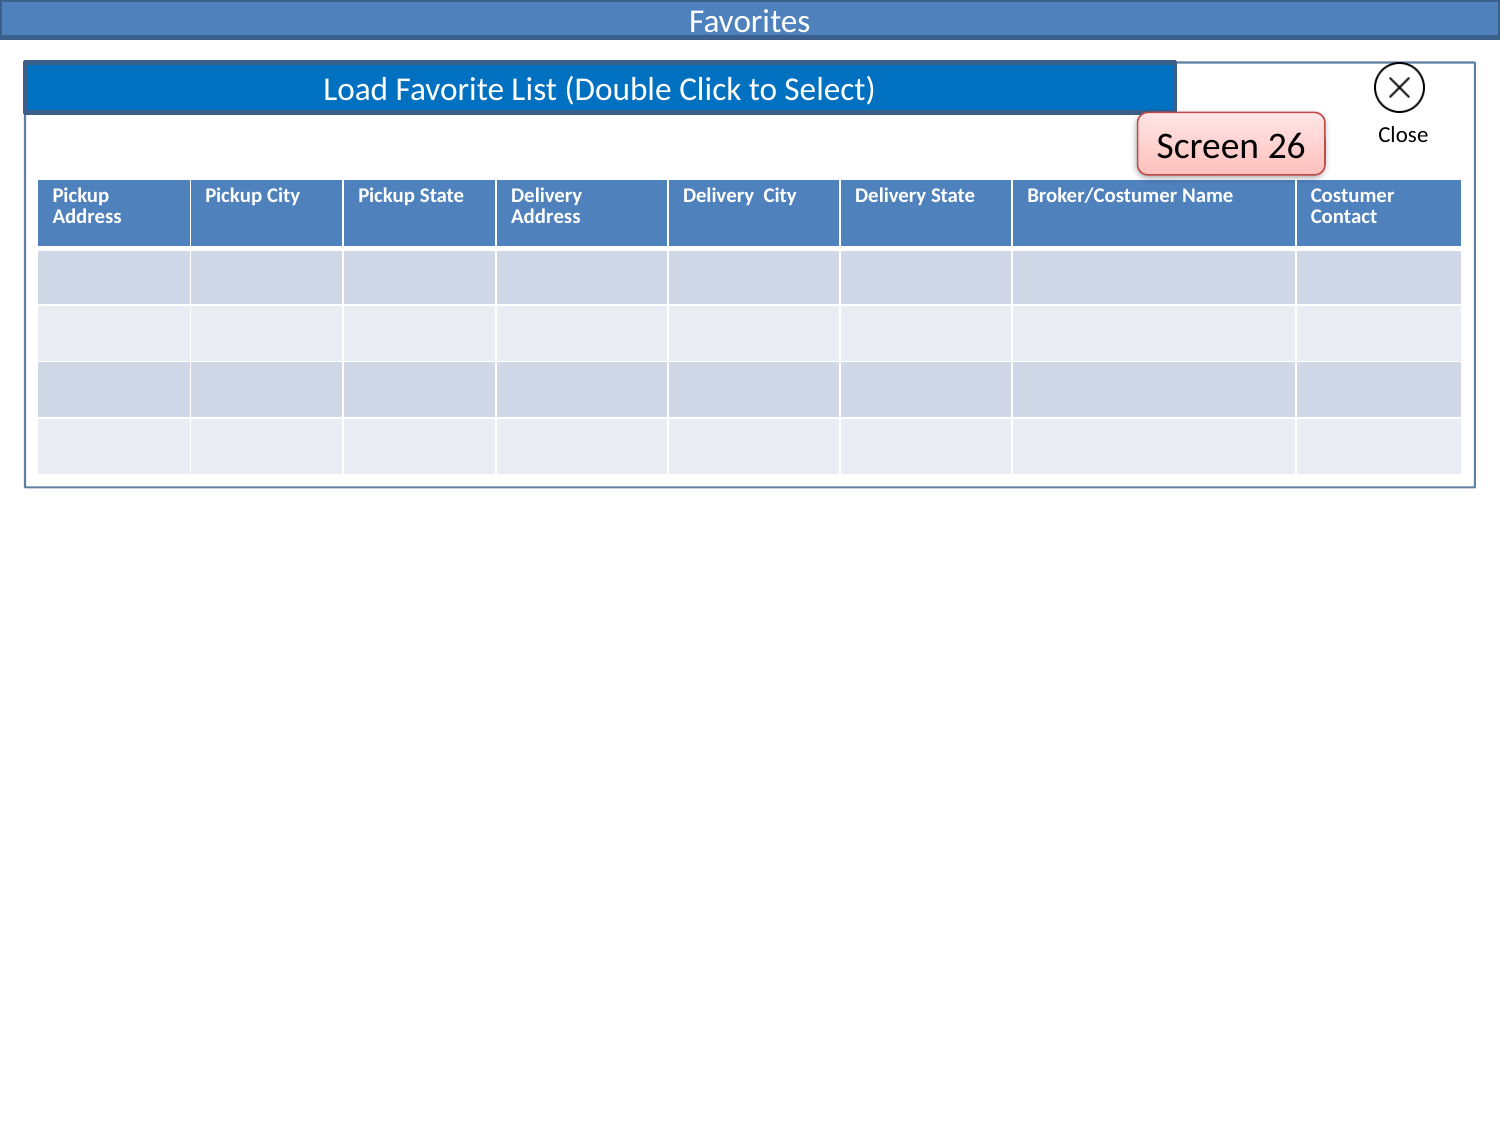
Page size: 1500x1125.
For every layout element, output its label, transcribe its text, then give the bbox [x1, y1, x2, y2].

table_header Broker/Costumer Name [1013, 180, 1295, 246]
table_header Delivery Address [497, 180, 667, 246]
table_cell [841, 251, 1011, 304]
table_cell [344, 251, 495, 304]
text_box Favorites [0, 0, 1500, 40]
table_cell [38, 251, 190, 304]
table_cell [497, 362, 667, 417]
table_cell [344, 419, 495, 474]
table_cell [1297, 251, 1461, 304]
table_cell [669, 362, 839, 417]
table_header Pickup State [344, 180, 495, 246]
table_cell [191, 306, 342, 361]
table_cell [669, 306, 839, 361]
table_cell [344, 362, 495, 417]
table_cell [841, 362, 1011, 417]
table_cell [38, 306, 190, 361]
table_cell [497, 251, 667, 304]
table_cell [1013, 362, 1295, 417]
picture [1374, 62, 1426, 113]
table_cell [841, 306, 1011, 361]
table_cell [344, 306, 495, 361]
table_cell [1013, 306, 1295, 361]
table_header Costumer Contact [1297, 180, 1461, 246]
table_cell [497, 306, 667, 361]
text_box Close [1363, 112, 1444, 155]
table_cell [497, 419, 667, 474]
table_cell [1297, 362, 1461, 417]
table_cell [669, 419, 839, 474]
table_cell [191, 419, 342, 474]
text_box [23, 60, 1477, 490]
table_cell [38, 419, 190, 474]
table_header Pickup City [191, 180, 342, 246]
table_cell [1297, 306, 1461, 361]
table_cell [191, 251, 342, 304]
text_box Screen 26 [1136, 111, 1326, 176]
table_header Pickup Address [38, 180, 190, 246]
table_cell [841, 419, 1011, 474]
table_header Delivery City [669, 180, 839, 246]
table_cell [1013, 251, 1295, 304]
table_cell [191, 362, 342, 417]
table_cell [1013, 419, 1295, 474]
table_header Delivery State [841, 180, 1011, 246]
table_cell [669, 251, 839, 304]
table_cell [1297, 419, 1461, 474]
table_cell [38, 362, 190, 417]
